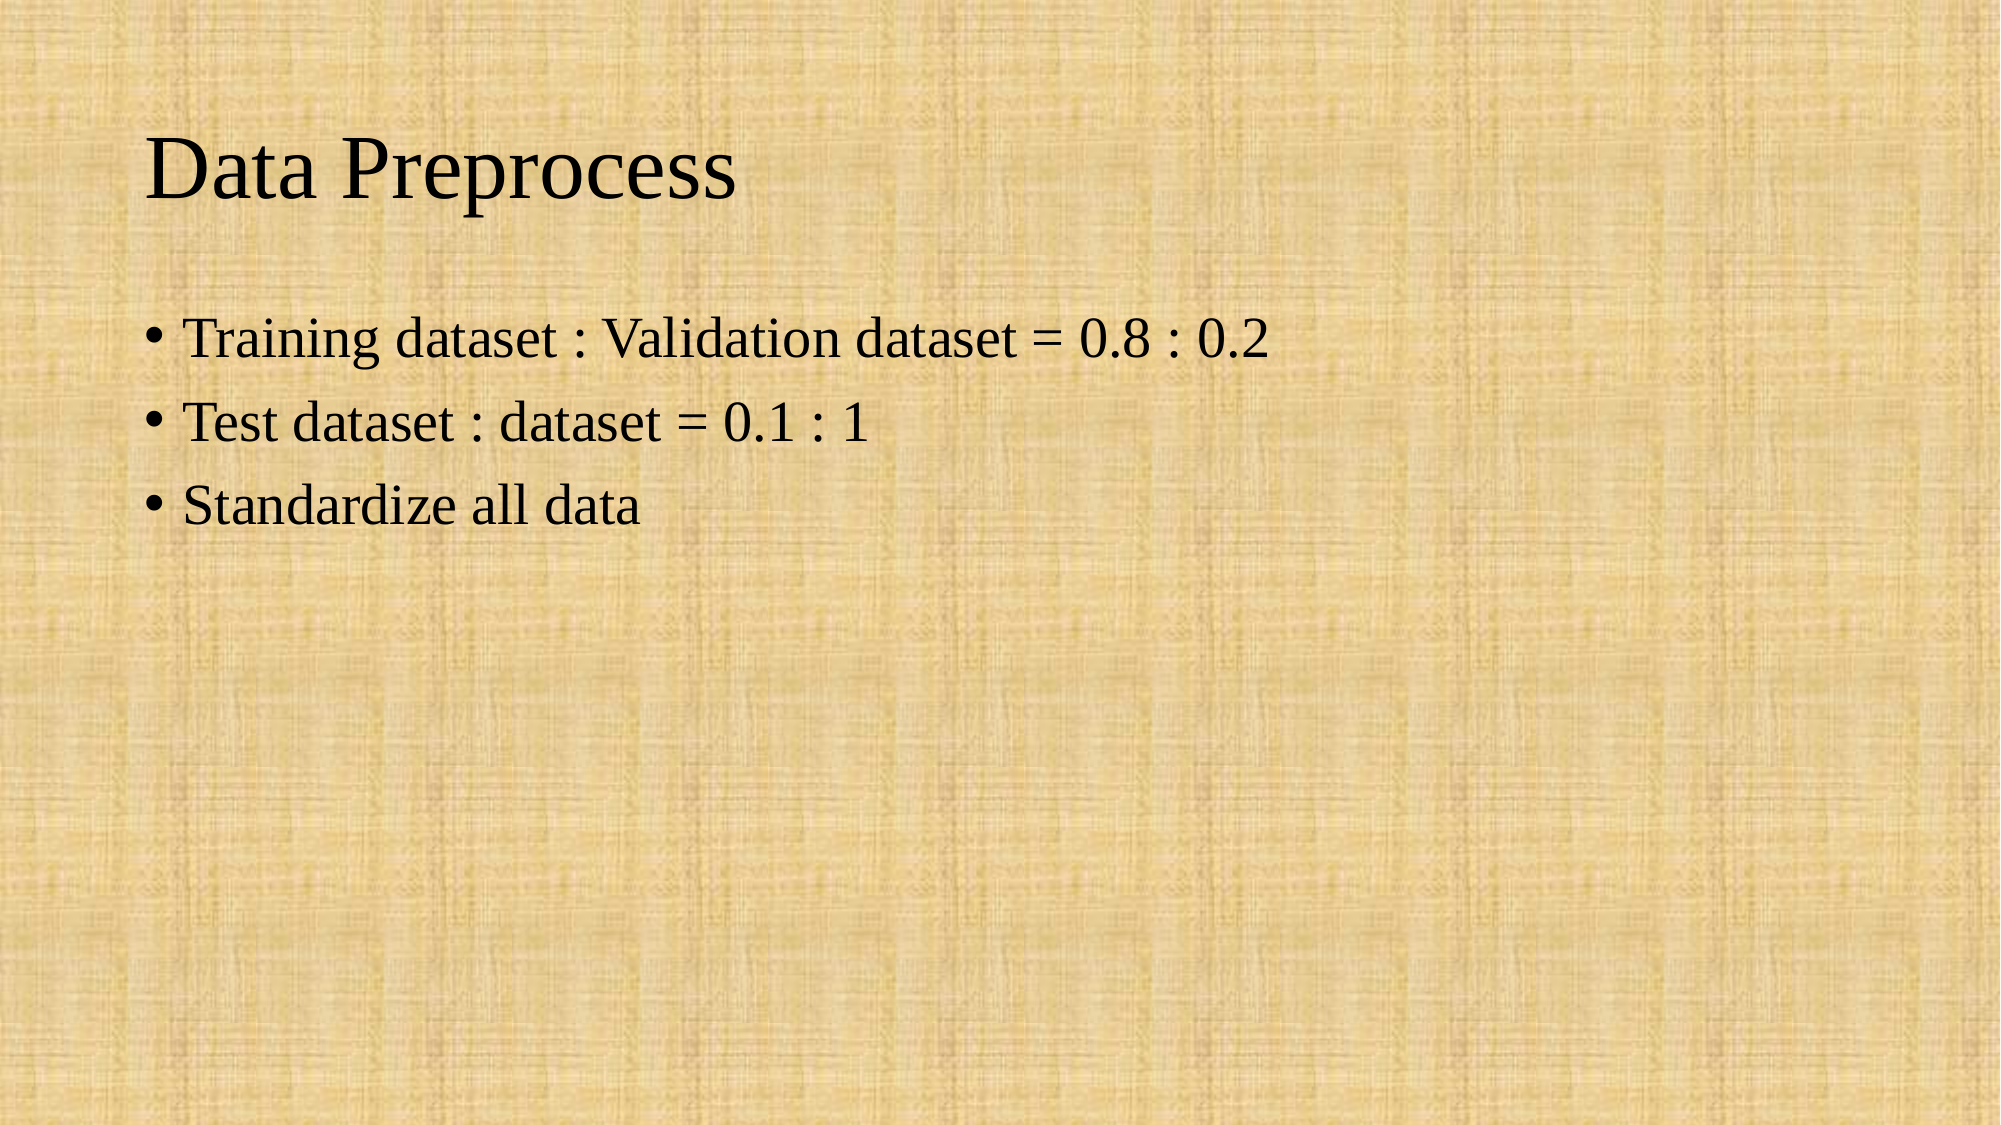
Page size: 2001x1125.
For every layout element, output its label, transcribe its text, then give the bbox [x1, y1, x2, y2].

list Training dataset : Validation dataset = 0.8 : 0.2 Test dataset : dataset = 0.1 : 1 Standardize all data [136, 298, 1863, 1014]
picture [0, 0, 2001, 1125]
title Data Preprocess [136, 59, 1863, 278]
